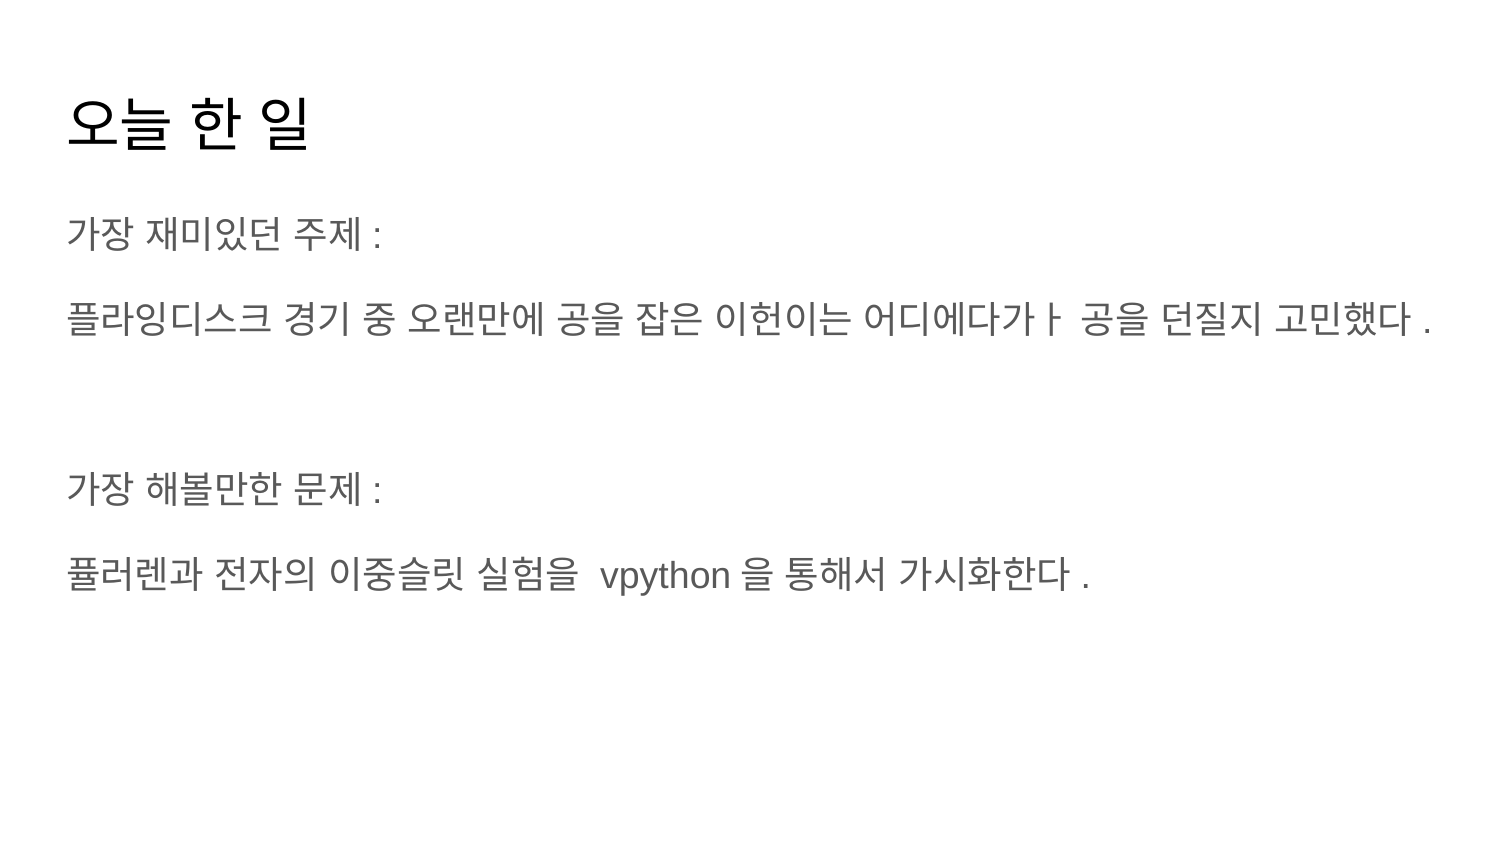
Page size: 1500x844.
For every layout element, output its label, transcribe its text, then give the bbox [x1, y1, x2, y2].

list 가장 재미있던 주제: 플라잉디스크 경기 중 오랜만에 공을 잡은 이헌이는 어디에다가ㅏ 공을 던질지 고민했다. 가장 해볼만한 문제: 퓰러렌과 전자의 이중슬릿 실험을 vpython을 통해서 가시화한다. [51, 189, 1449, 750]
title 오늘 한 일 [51, 72, 1449, 167]
